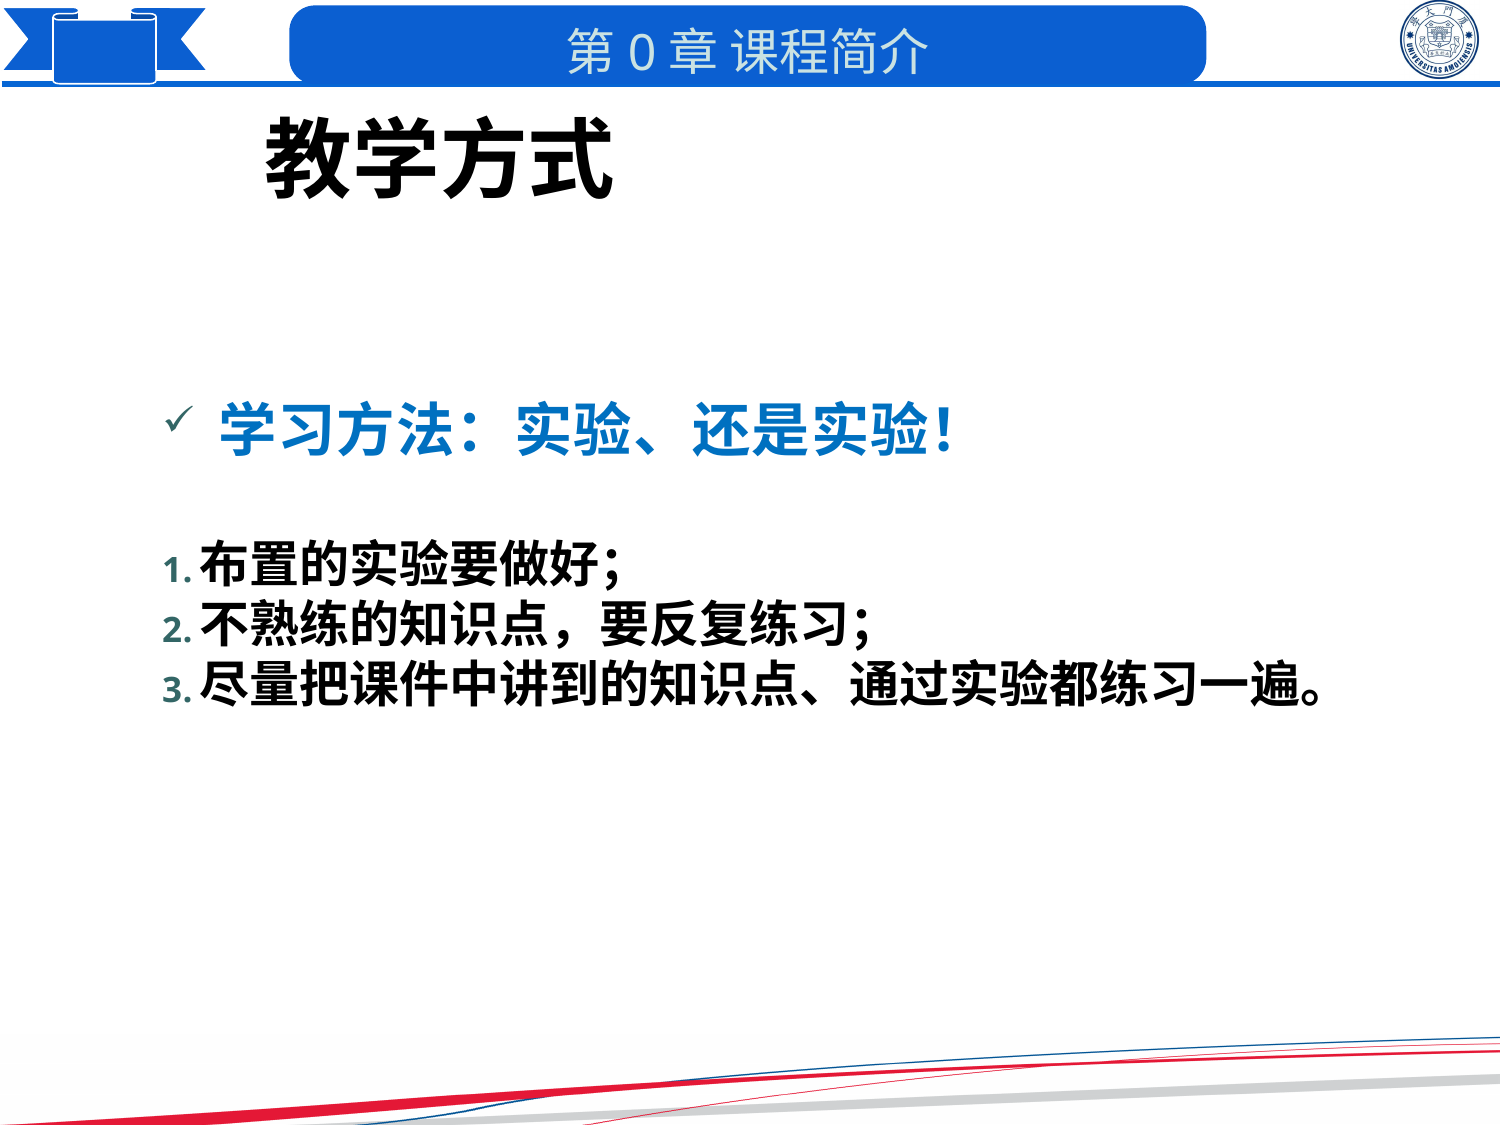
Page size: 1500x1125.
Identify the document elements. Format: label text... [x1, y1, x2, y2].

picture [0, 1034, 1500, 1125]
picture [1399, 0, 1480, 80]
title 教学方式 [249, 30, 1401, 282]
list 学习方法：实验、还是实验！ 布置的实验要做好； 不熟练的知识点，要反复练习； 尽量把课件中讲到的知识点、通过实验都练习一遍。 [146, 385, 1353, 870]
